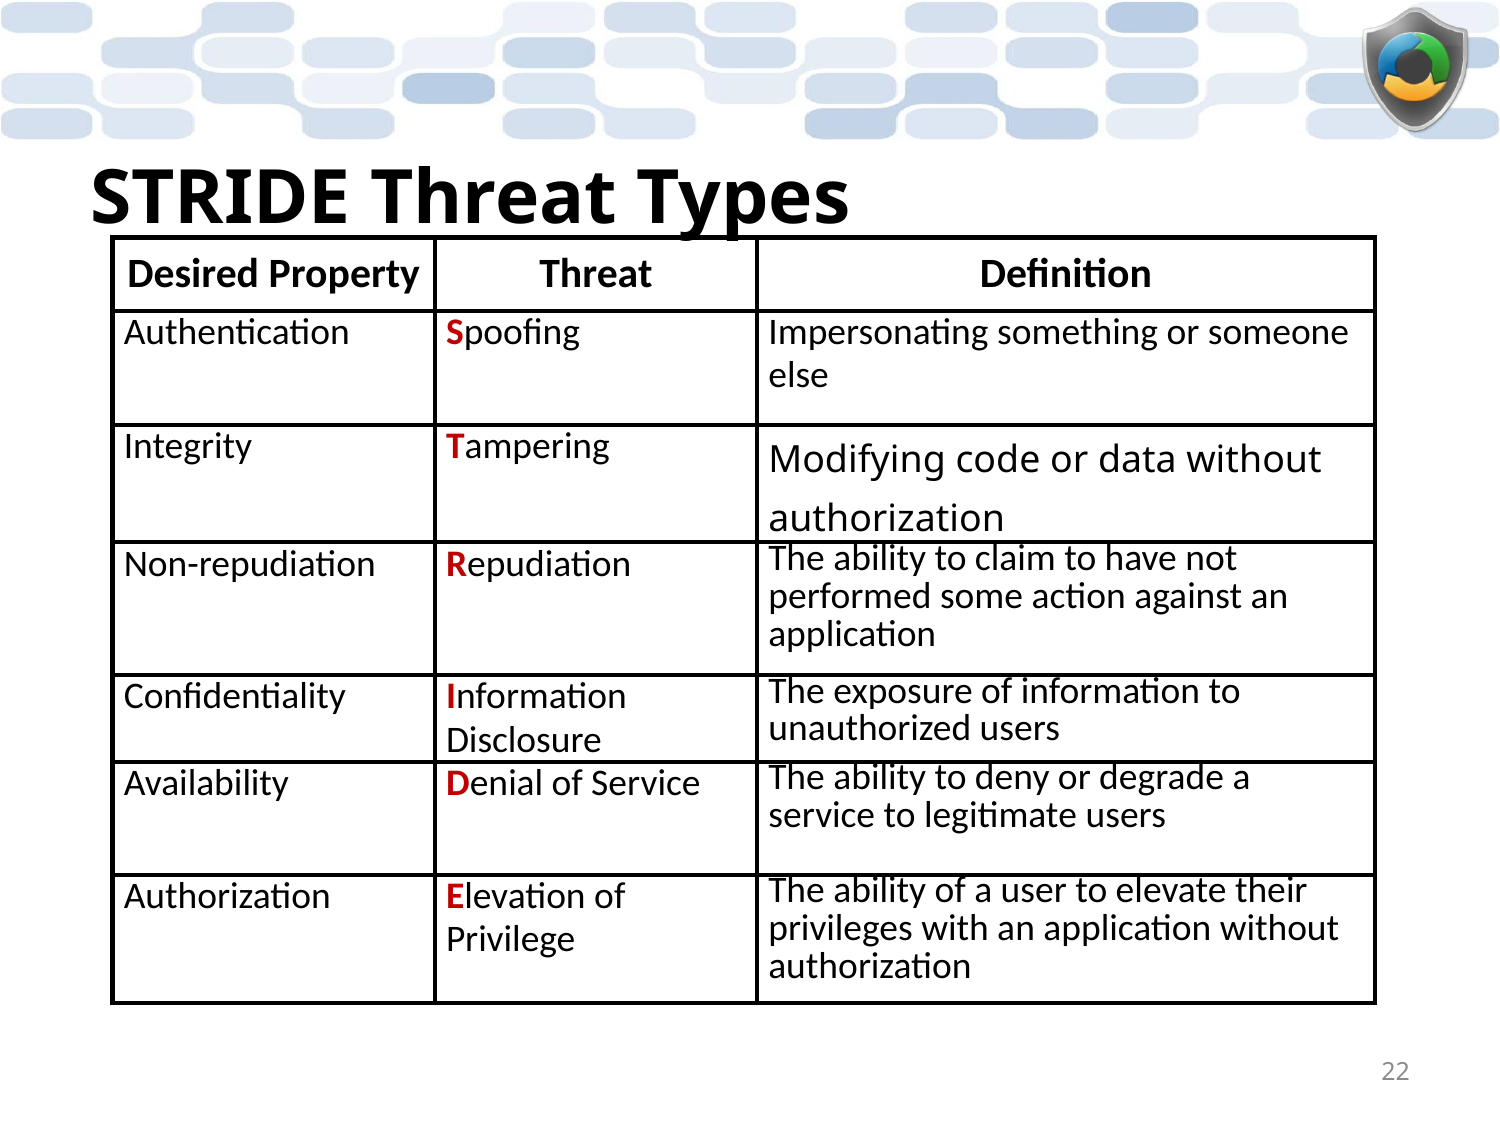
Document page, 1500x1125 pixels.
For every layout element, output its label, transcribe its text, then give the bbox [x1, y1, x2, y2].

table_cell Impersonating something or someone else [759, 313, 1373, 423]
slide_number 22 [1074, 1042, 1425, 1103]
table_cell The ability to claim to have not performed some action against an application [759, 544, 1373, 673]
title STRIDE Threat Types [75, 137, 1425, 250]
table_cell Information Disclosure [437, 677, 755, 760]
table_cell The exposure of information to unauthorized users [759, 677, 1373, 760]
table_cell Confidentiality [115, 677, 433, 760]
table_cell Non-repudiation [115, 544, 433, 673]
table_cell Authentication [115, 313, 433, 423]
table_cell Integrity [115, 427, 433, 540]
picture [0, 0, 1500, 140]
table_cell Availability [115, 764, 433, 873]
table_cell The ability to deny or degrade a service to legitimate users [759, 764, 1373, 873]
table_cell Modifying code or data without authorization [759, 427, 1373, 540]
table_header Desired Property [115, 240, 433, 309]
table_cell Repudiation [437, 544, 755, 673]
table_cell The ability of a user to elevate their privileges with an application without authorization [759, 877, 1373, 1001]
table_header Threat [437, 240, 755, 309]
table_cell Tampering [437, 427, 755, 540]
table_cell Denial of Service [437, 764, 755, 873]
table_cell Authorization [115, 877, 433, 1001]
table_cell Spoofing [437, 313, 755, 423]
table_header Definition [759, 240, 1373, 309]
table_cell Elevation of Privilege [437, 877, 755, 1001]
